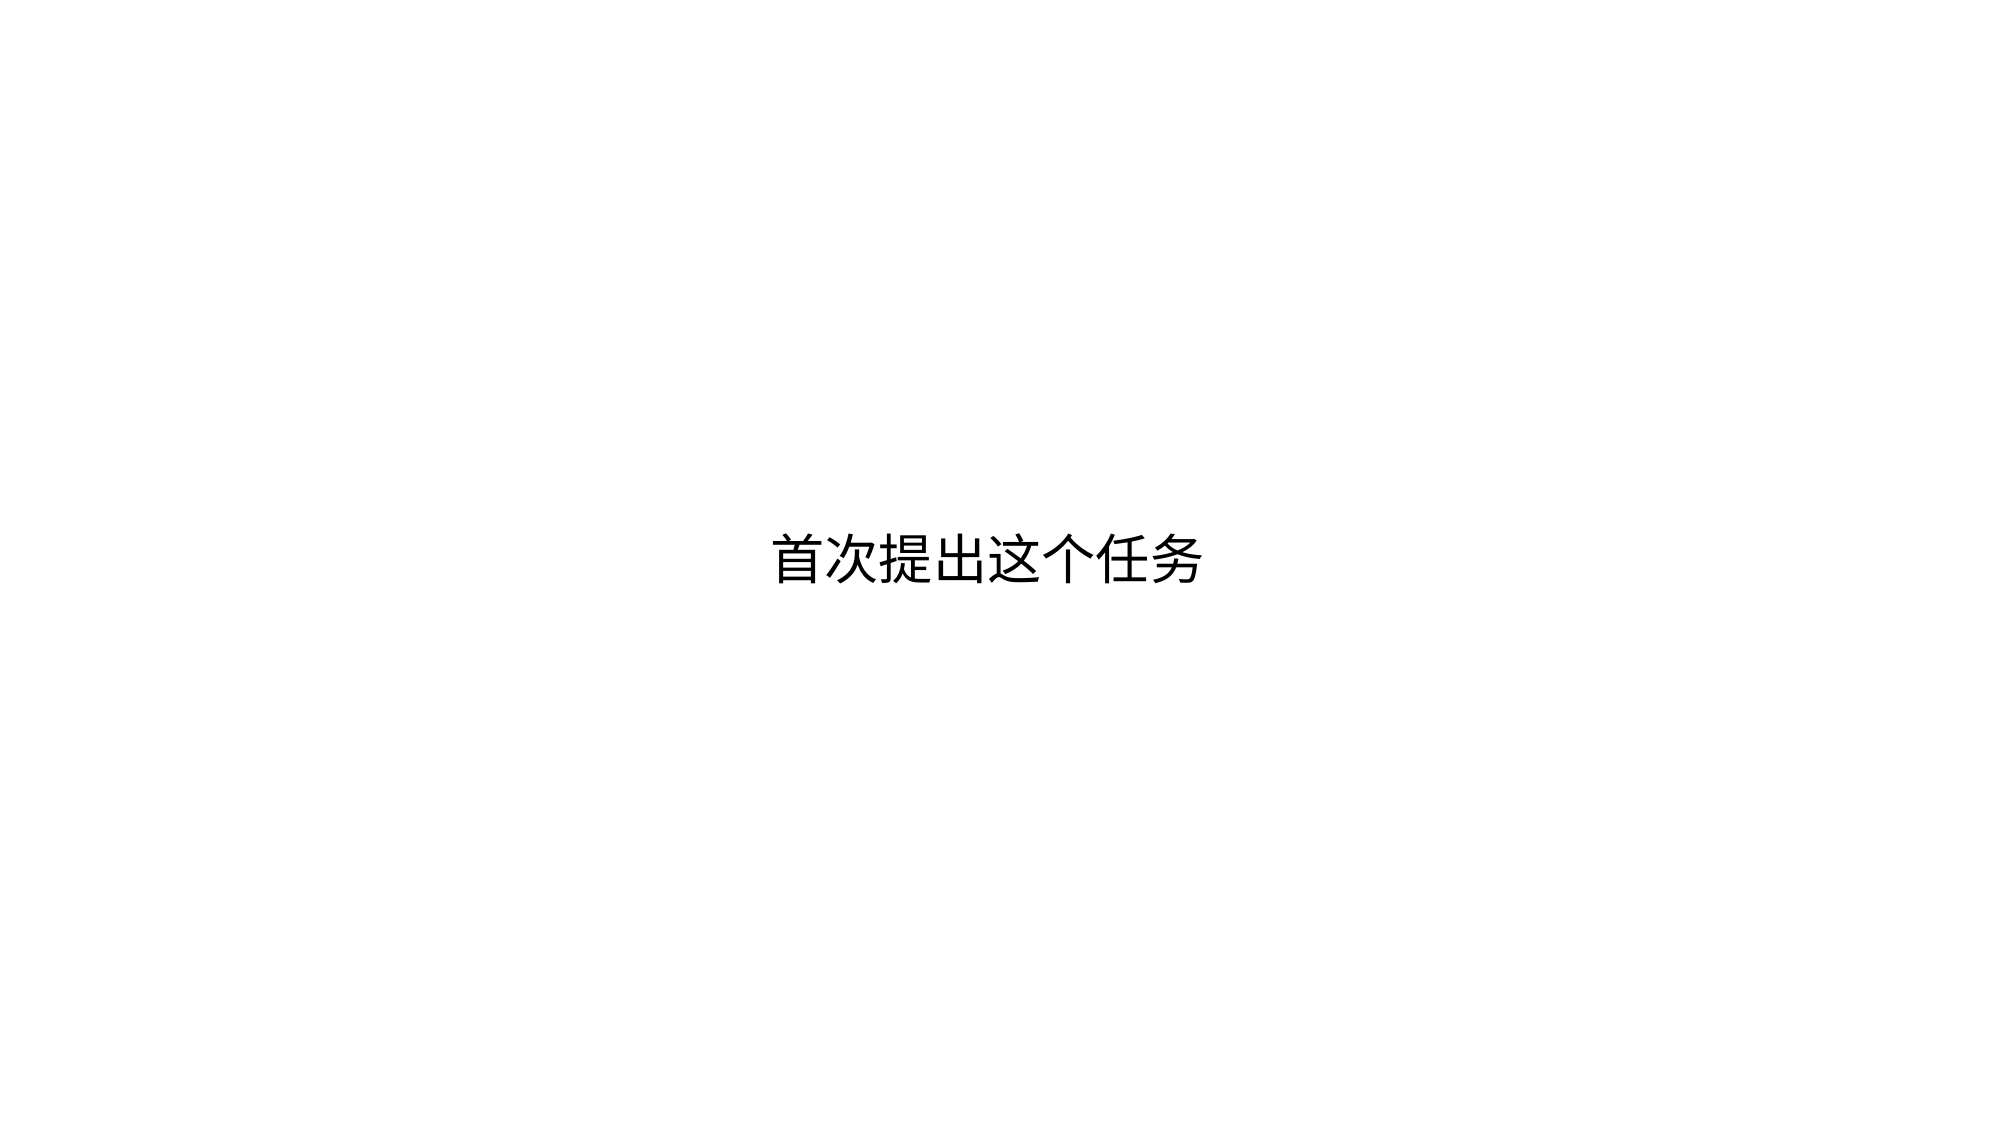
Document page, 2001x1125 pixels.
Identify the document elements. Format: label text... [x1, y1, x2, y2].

title 首次提出这个任务 [755, 453, 1245, 672]
